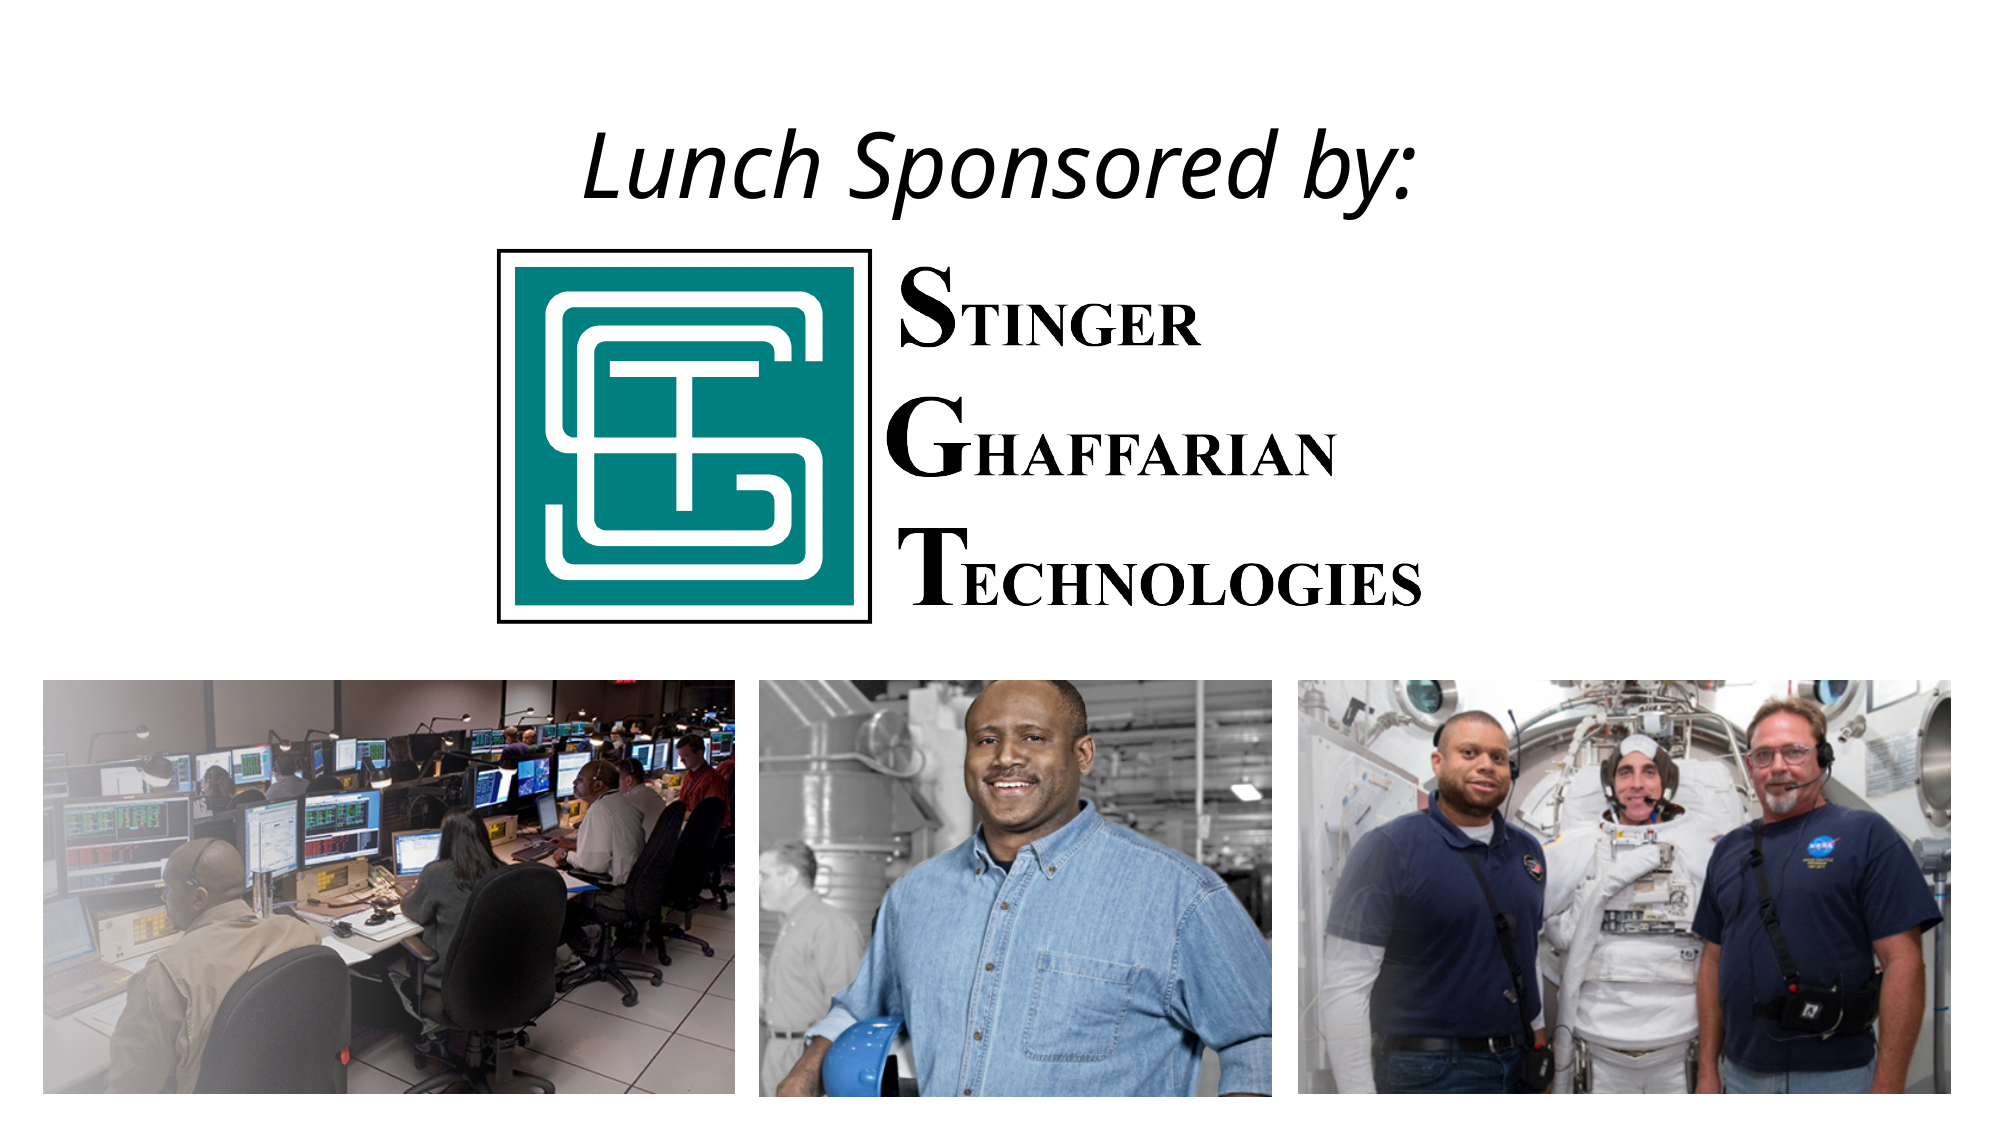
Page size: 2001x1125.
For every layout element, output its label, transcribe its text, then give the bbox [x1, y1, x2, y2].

title Lunch Sponsored by: [137, 59, 1863, 278]
picture [43, 680, 735, 1094]
picture [487, 239, 1513, 641]
picture [1298, 680, 1951, 1094]
picture [759, 680, 1272, 1097]
